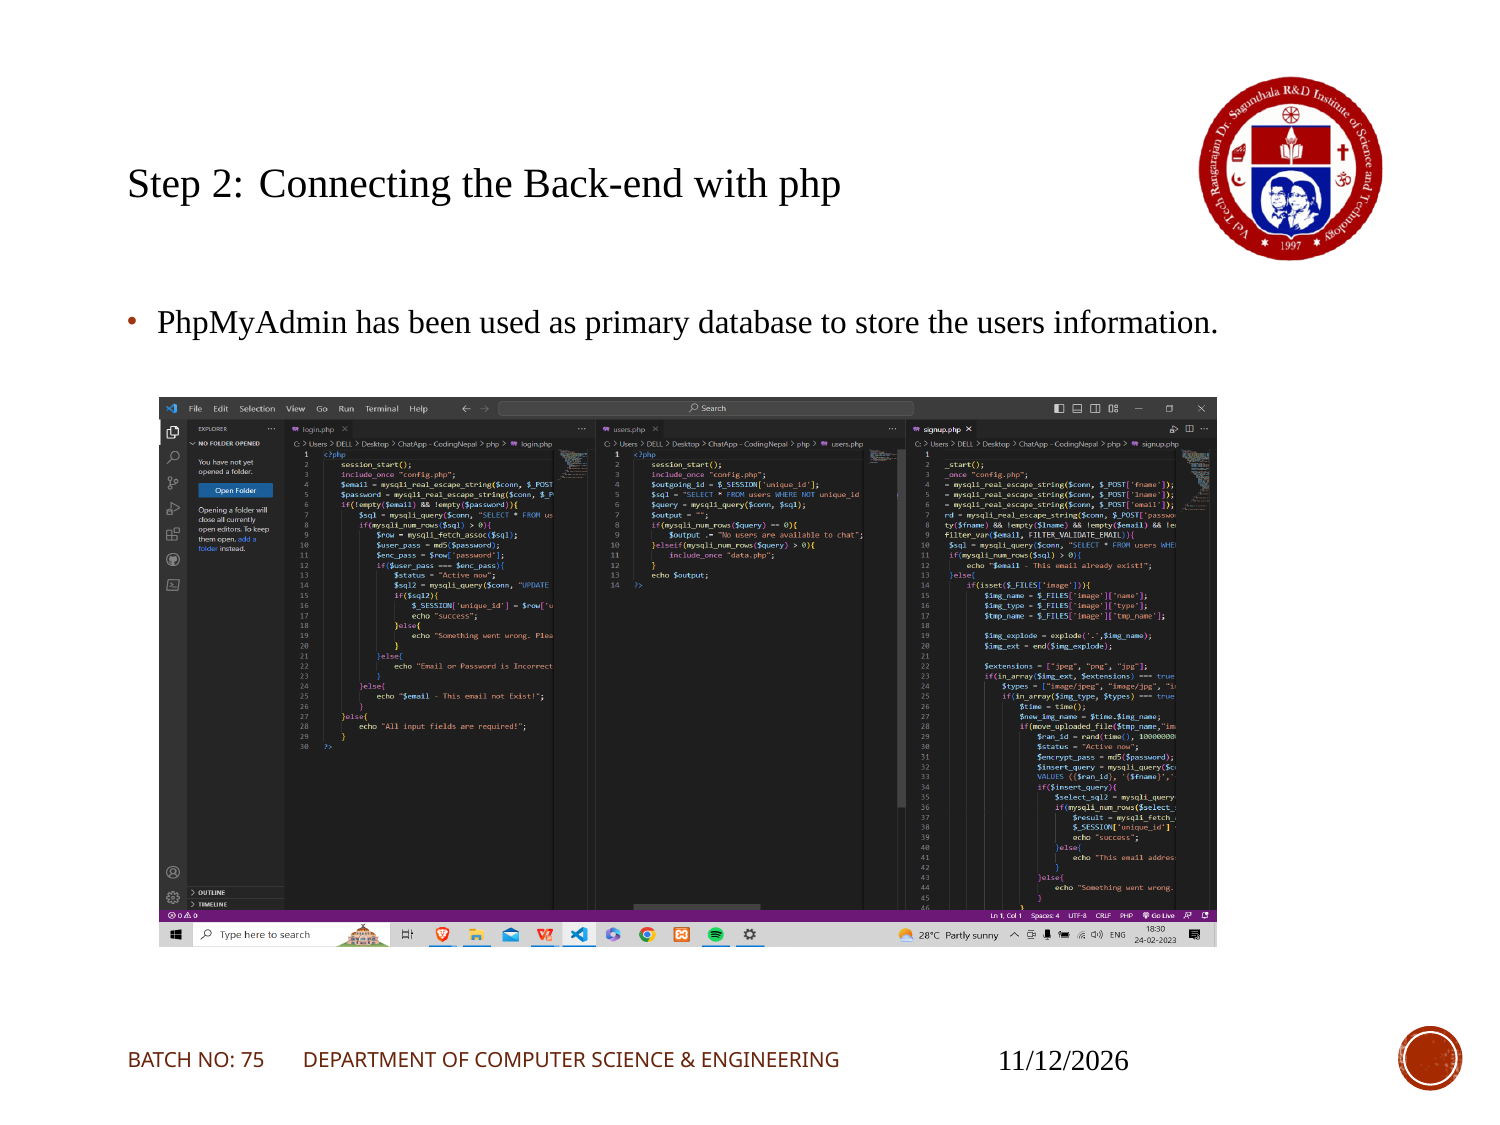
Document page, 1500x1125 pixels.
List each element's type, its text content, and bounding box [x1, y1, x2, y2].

picture [1198, 76, 1383, 139]
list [162, 400, 1215, 945]
footer BATCH NO: 75 DEPARTMENT OF COMPUTER SCIENCE & ENGINEERING [112, 1028, 891, 1089]
slide_number [982, 1028, 1386, 1089]
list Step 2: Connecting the Back-end with php PhpMyAdmin has been used as primary database to store the users information. [112, 139, 1415, 1015]
slide_number [1391, 1028, 1471, 1089]
